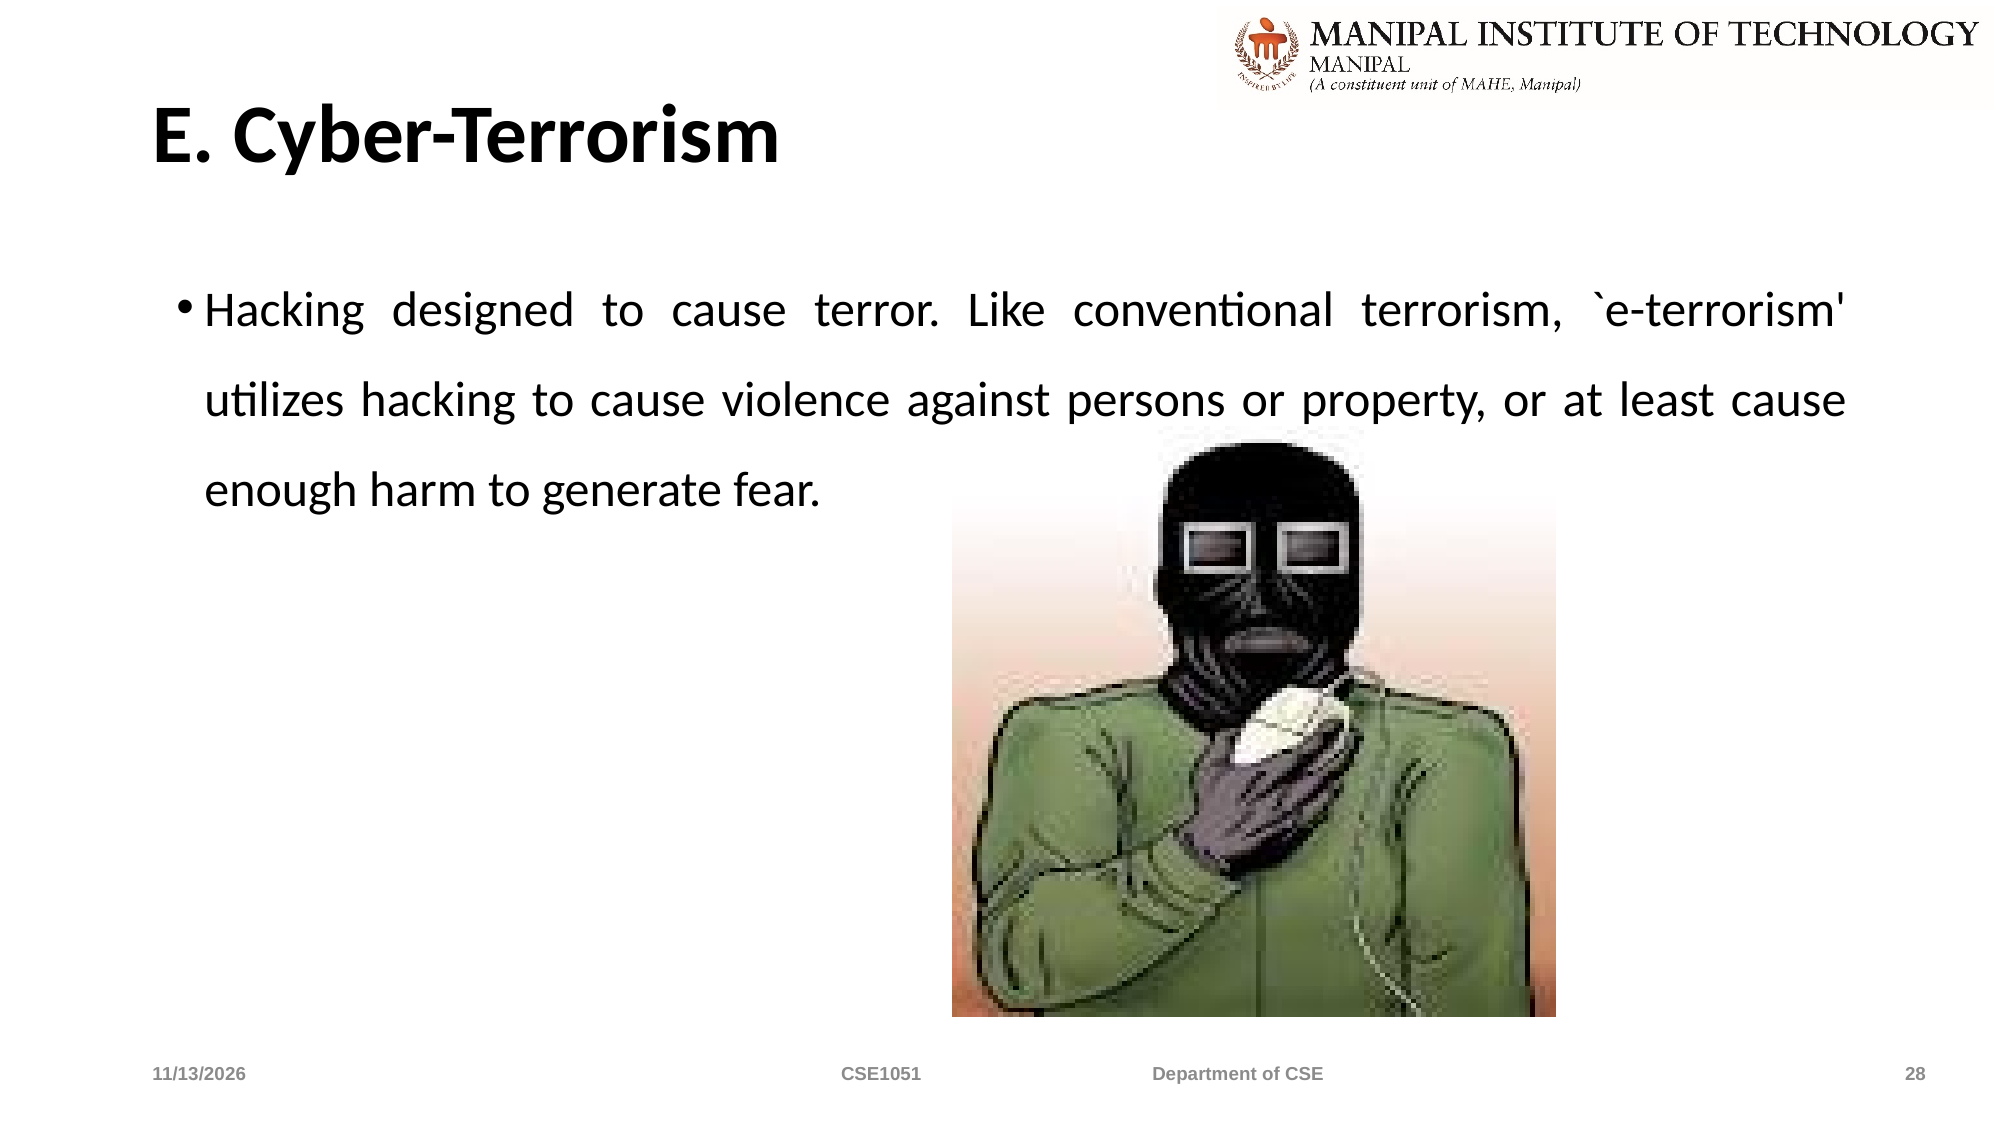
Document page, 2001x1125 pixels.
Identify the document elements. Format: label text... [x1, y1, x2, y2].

picture [1217, 6, 1994, 110]
slide_number 28 [1862, 1042, 1941, 1103]
picture [952, 426, 1556, 1018]
title E. Cyber-Terrorism [137, 84, 1941, 188]
list Hacking designed to cause terror. Like conventional terrorism, `e-terrorism' utilizes hacking to cause violence against persons or property, or at least cause enough harm to generate fear. [161, 238, 1863, 1083]
footer CSE1051 Department of CSE [362, 1042, 1803, 1103]
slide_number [137, 1042, 327, 1103]
